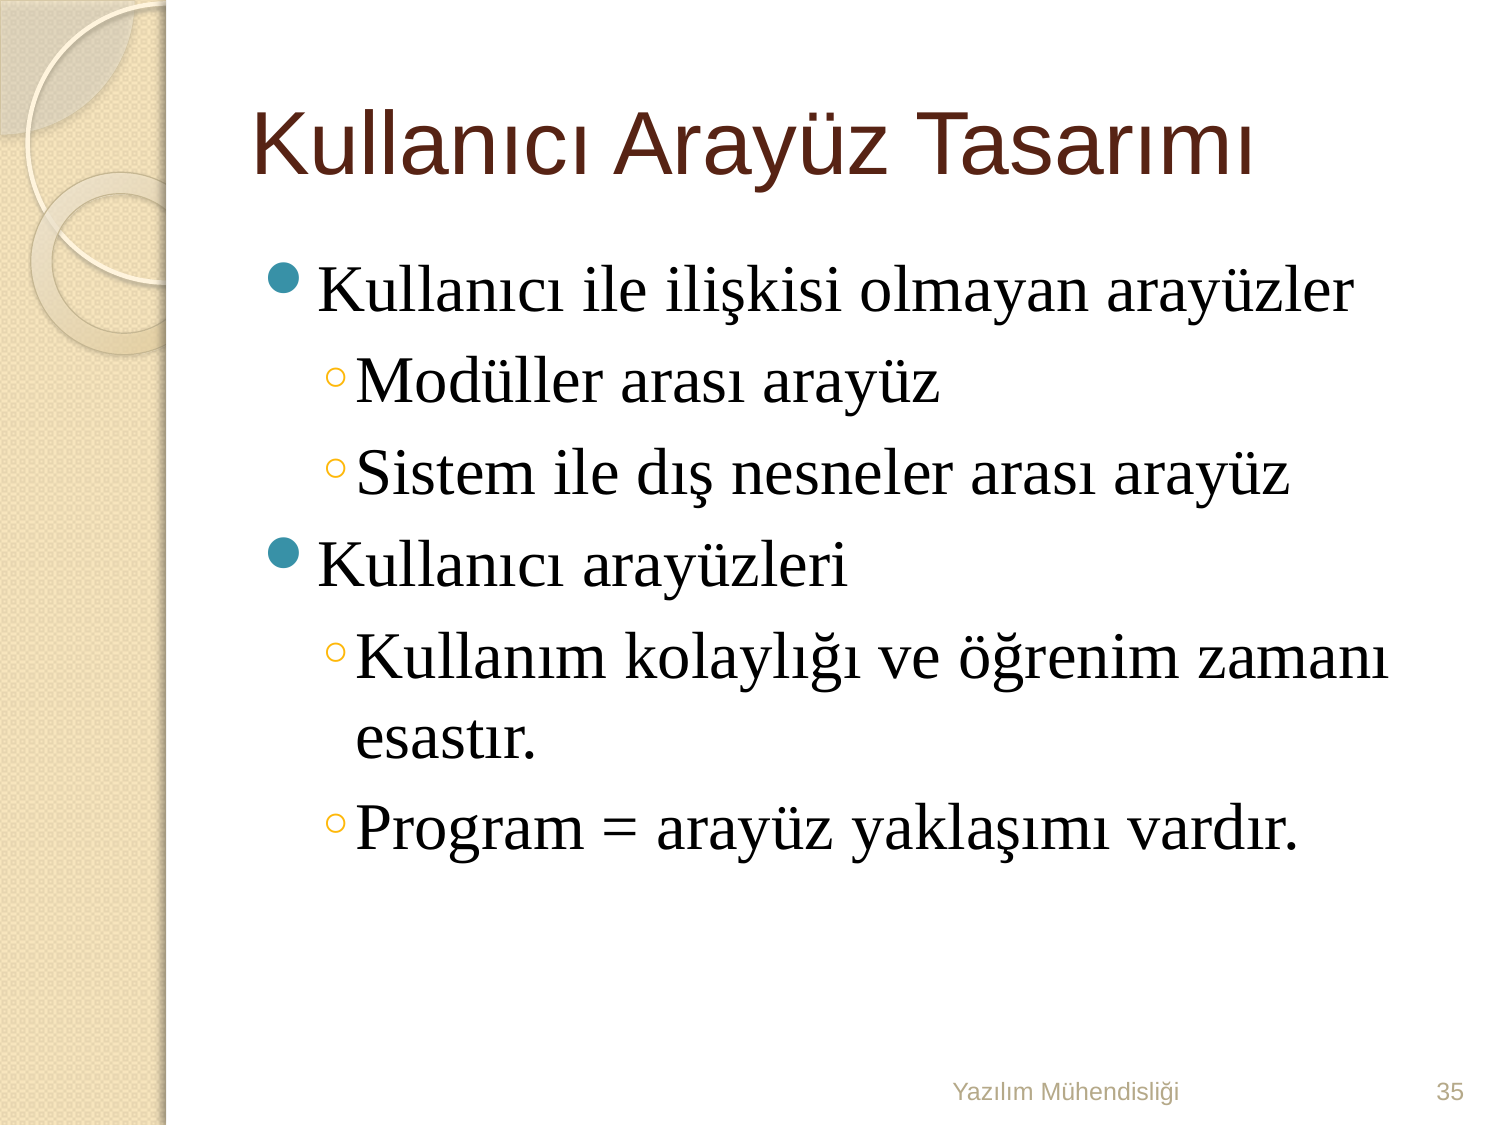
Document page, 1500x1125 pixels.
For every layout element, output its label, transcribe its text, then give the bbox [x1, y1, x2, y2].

footer Yazılım Mühendisliği [937, 1034, 1413, 1113]
title Kullanıcı Arayüz Tasarımı [235, 45, 1466, 233]
list Kullanıcı ile ilişkisi olmayan arayüzler Modüller arası arayüz Sistem ile dış nesneler arası arayüz Kullanıcı arayüzleri Kullanım kolaylığı ve öğrenim zamanı esastır. Program = arayüz yaklaşımı vardır. [235, 237, 1466, 1025]
slide_number 35 [1413, 1034, 1488, 1113]
